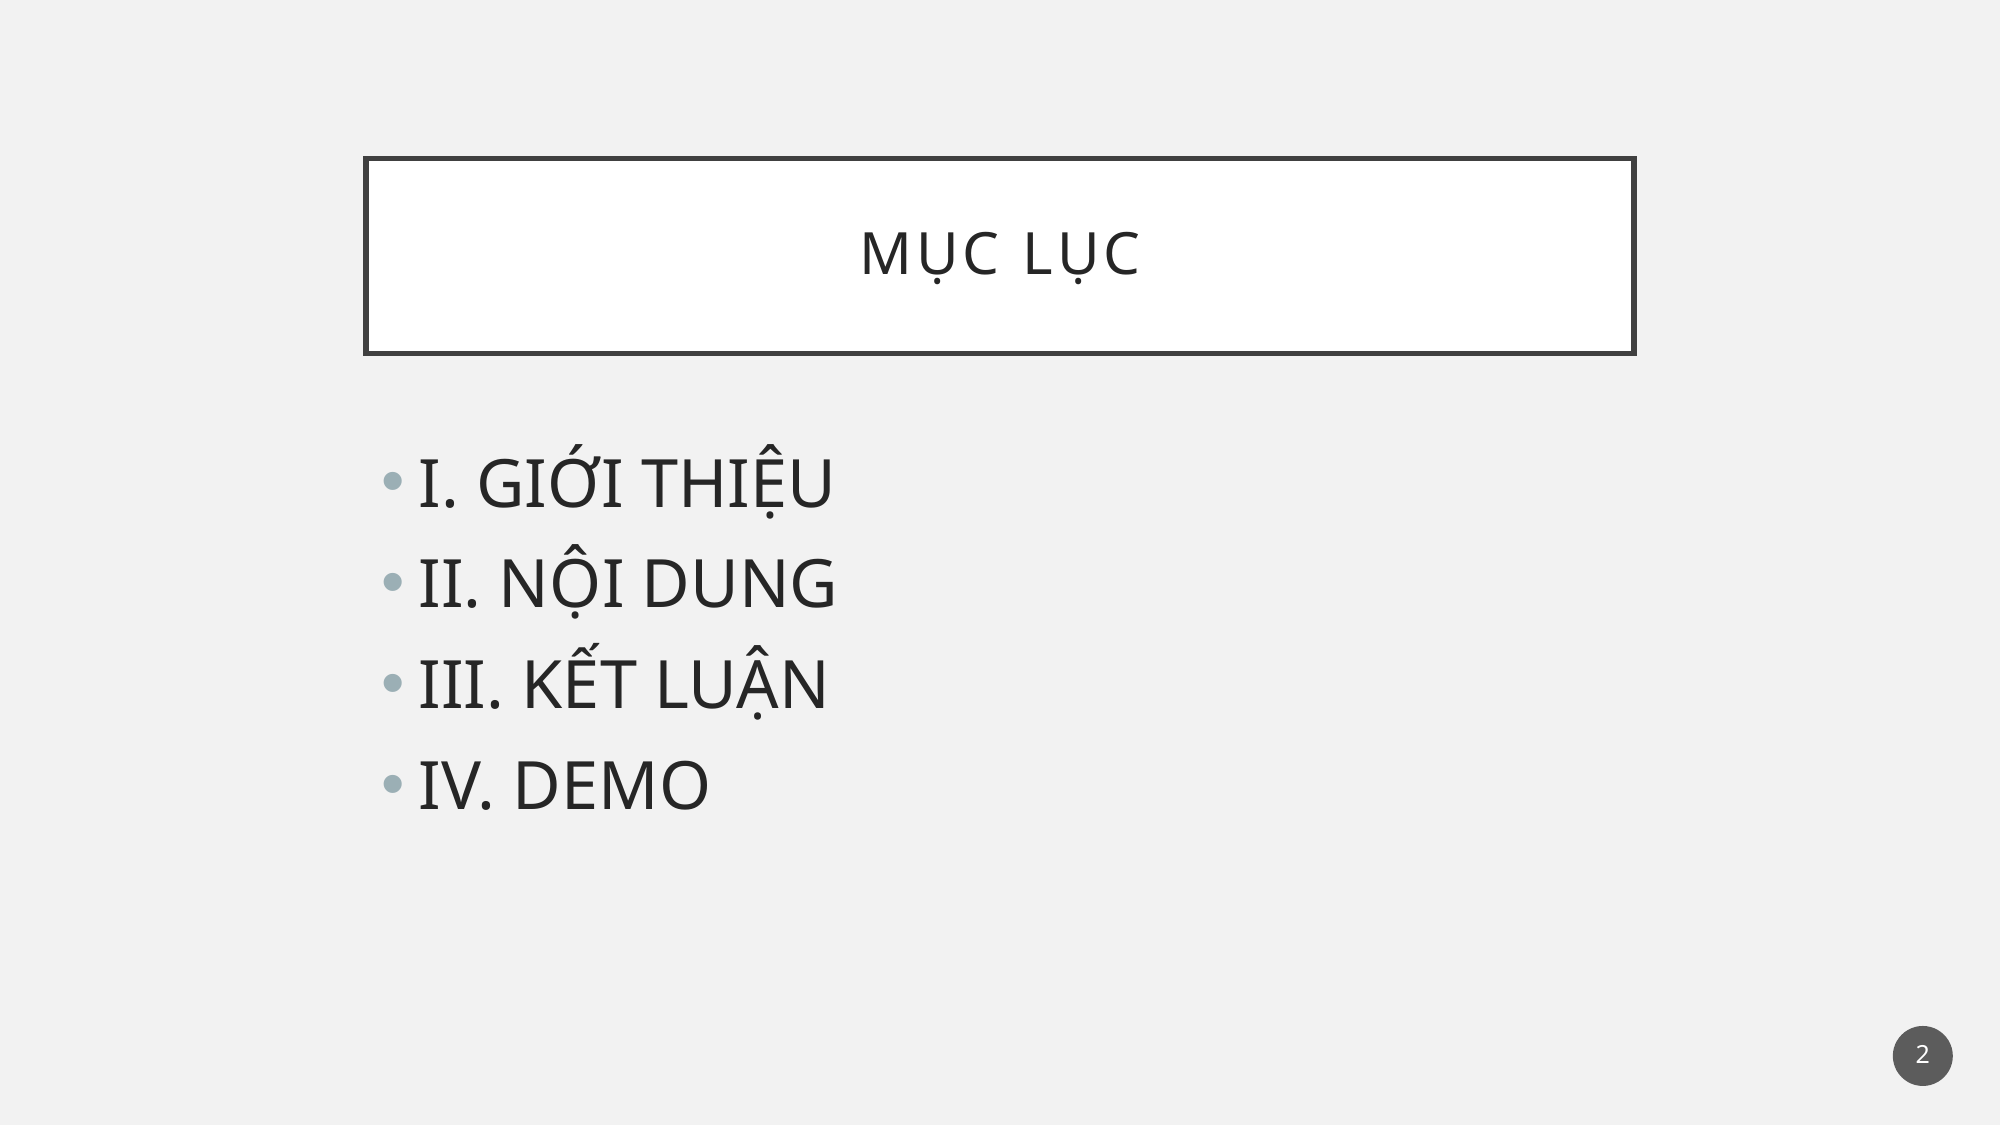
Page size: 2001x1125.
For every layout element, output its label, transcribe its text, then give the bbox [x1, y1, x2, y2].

list I. GIỚI THIỆU II. NỘI DUNG III. KẾT LUẬN IV. DEMO [366, 432, 1634, 942]
slide_number 2 [1892, 1025, 1953, 1086]
title MụC lục [363, 156, 1637, 356]
